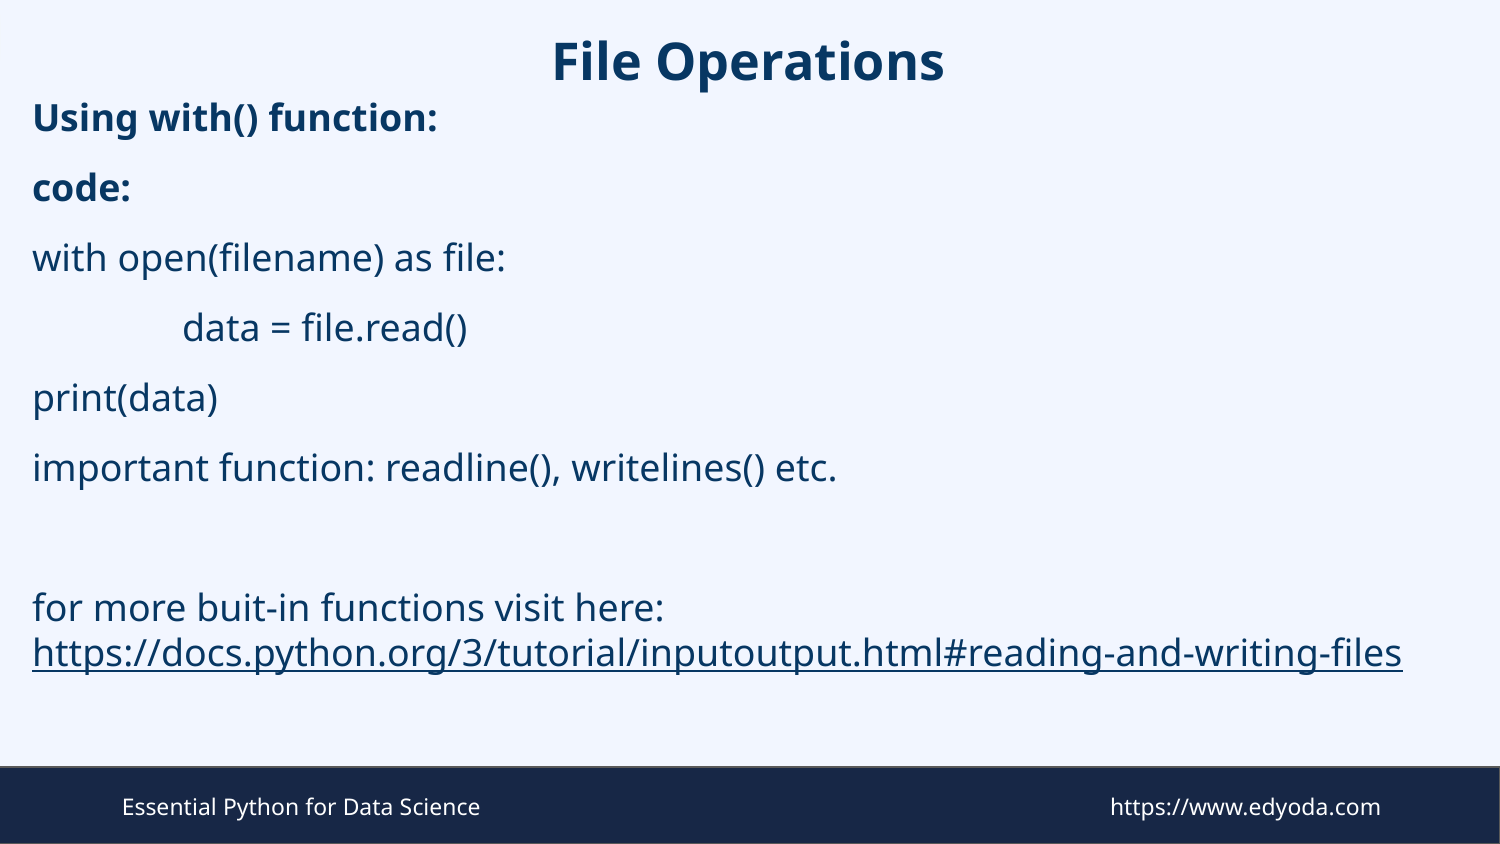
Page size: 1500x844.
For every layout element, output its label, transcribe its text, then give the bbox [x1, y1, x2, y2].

title File Operations [32, 3, 1465, 117]
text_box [106, 776, 1398, 834]
text_box [0, 767, 1500, 844]
text_box Using with() function: code: with open(filename) as file: data = file.read() print(data) important function: readline(), writelines() etc. for more buit-in functions visit here: https://docs.python.org/3/tutorial/inputoutput.html#reading-and-writing-files [17, 79, 1450, 738]
